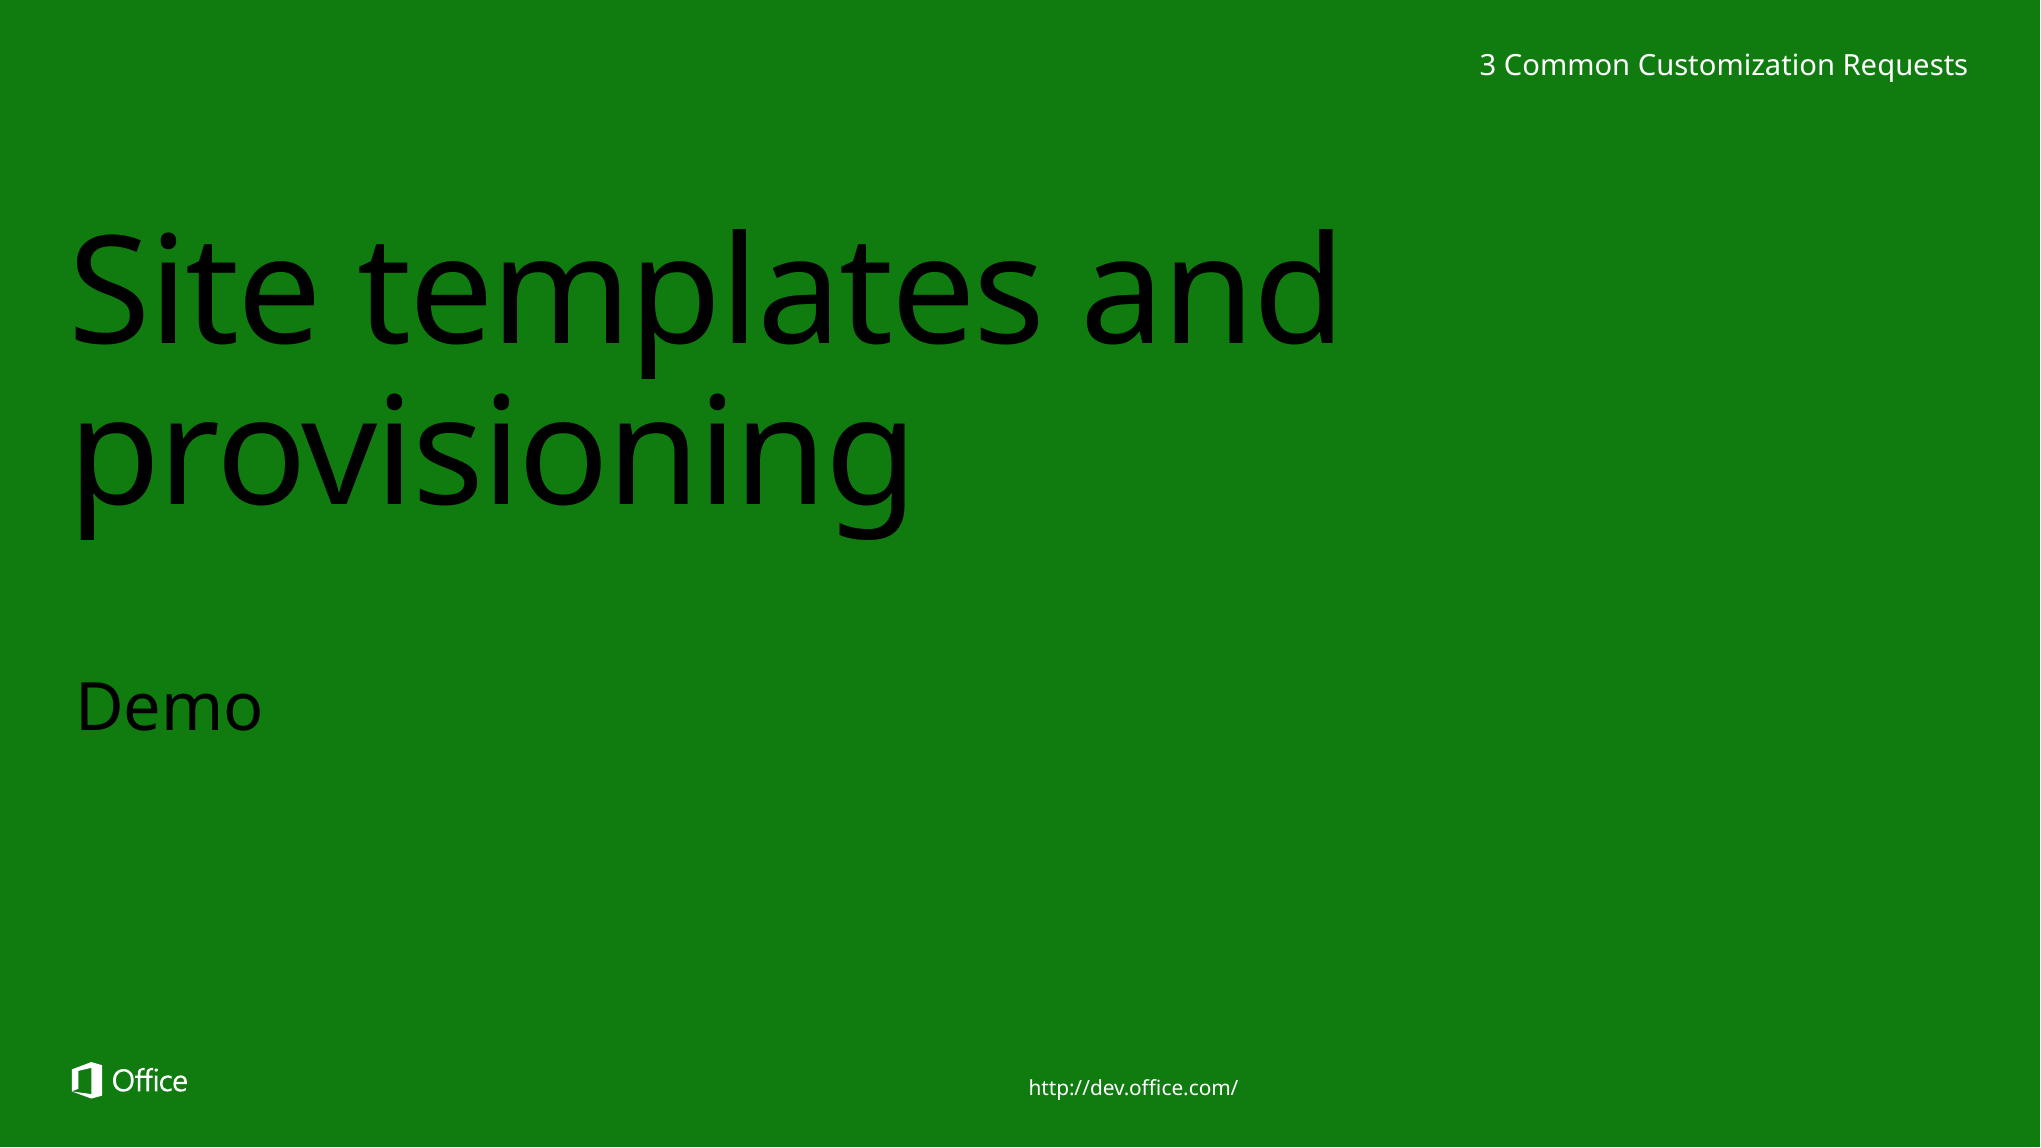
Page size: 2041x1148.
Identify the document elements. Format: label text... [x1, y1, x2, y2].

title Site templates and provisioning [45, 198, 1695, 556]
text_box 3 Common Customization Requests [1294, 39, 1984, 100]
list Demo [45, 648, 1696, 770]
